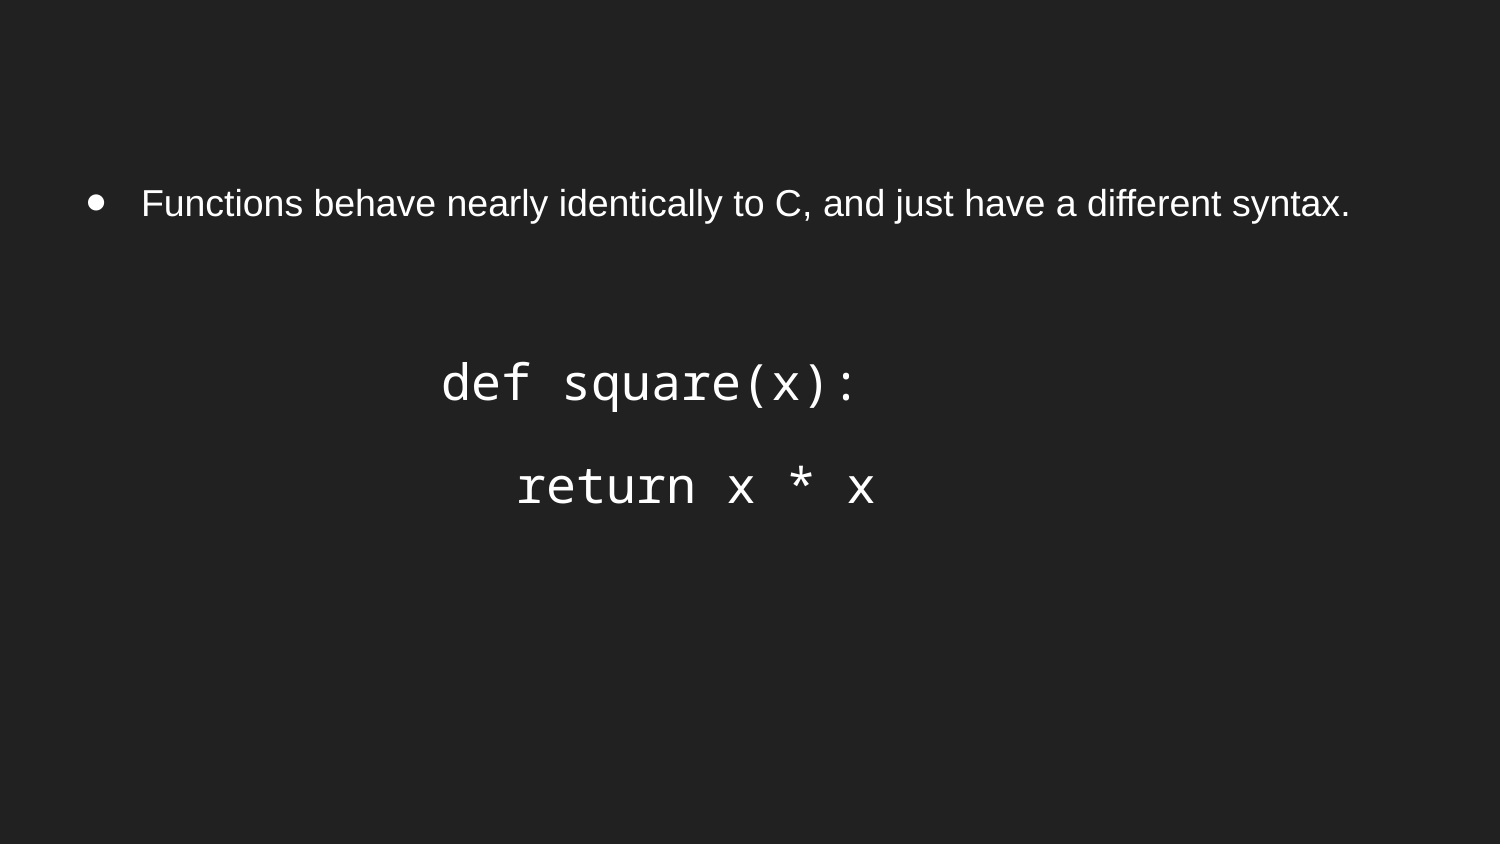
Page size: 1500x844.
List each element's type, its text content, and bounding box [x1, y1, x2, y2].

list Functions behave nearly identically to C, and just have a different syntax. def square(x): return x * x [51, 156, 1449, 687]
